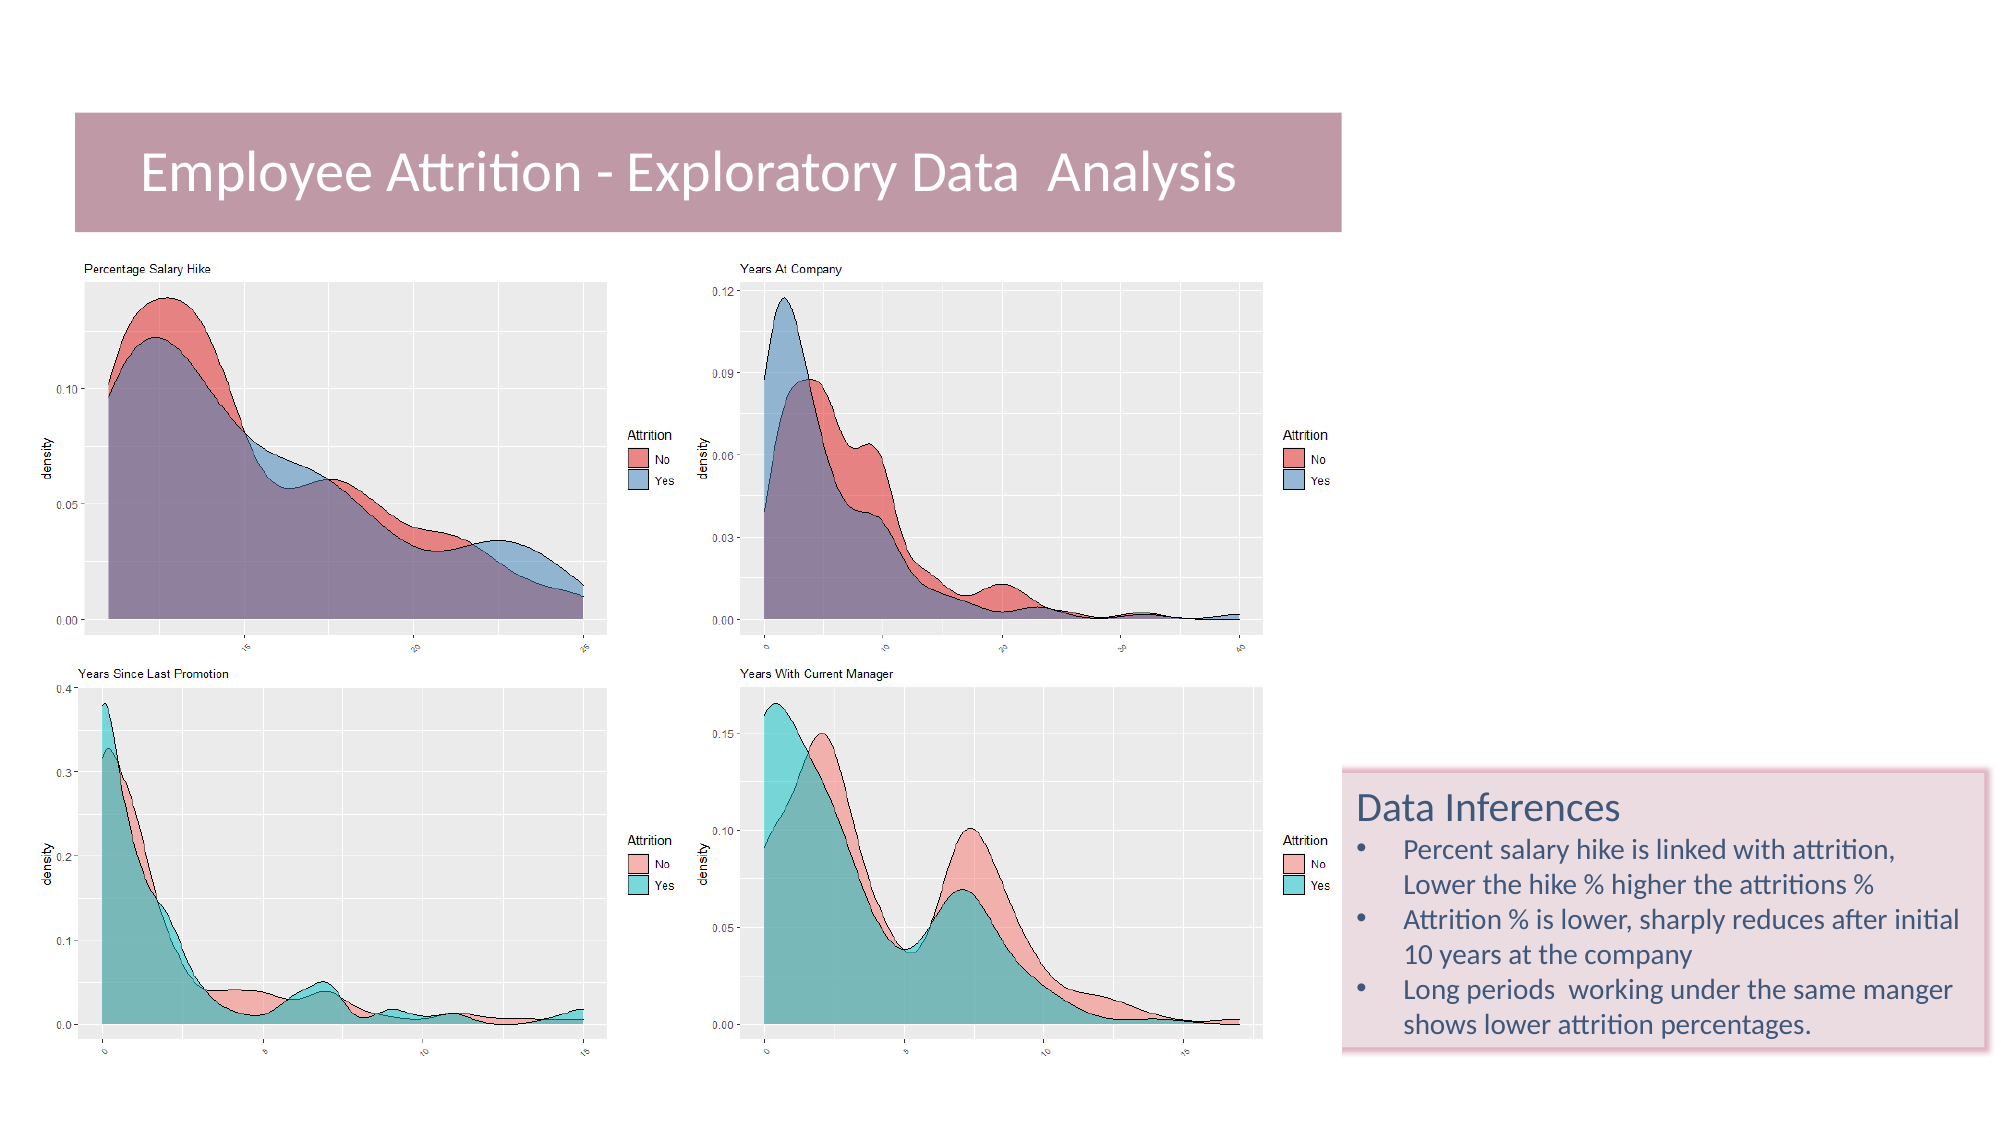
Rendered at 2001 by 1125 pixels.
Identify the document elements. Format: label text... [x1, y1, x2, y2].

text_box Data Inferences Percent salary hike is linked with attrition, Lower the hike % higher the attritions % Attrition % is lower, sharply reduces after initial 10 years at the company Long periods working under the same manger shows lower attrition percentages. [1342, 772, 1985, 1048]
list Employee Attrition - Exploratory Data Analysis [75, 112, 1342, 233]
picture [36, 260, 1342, 1062]
